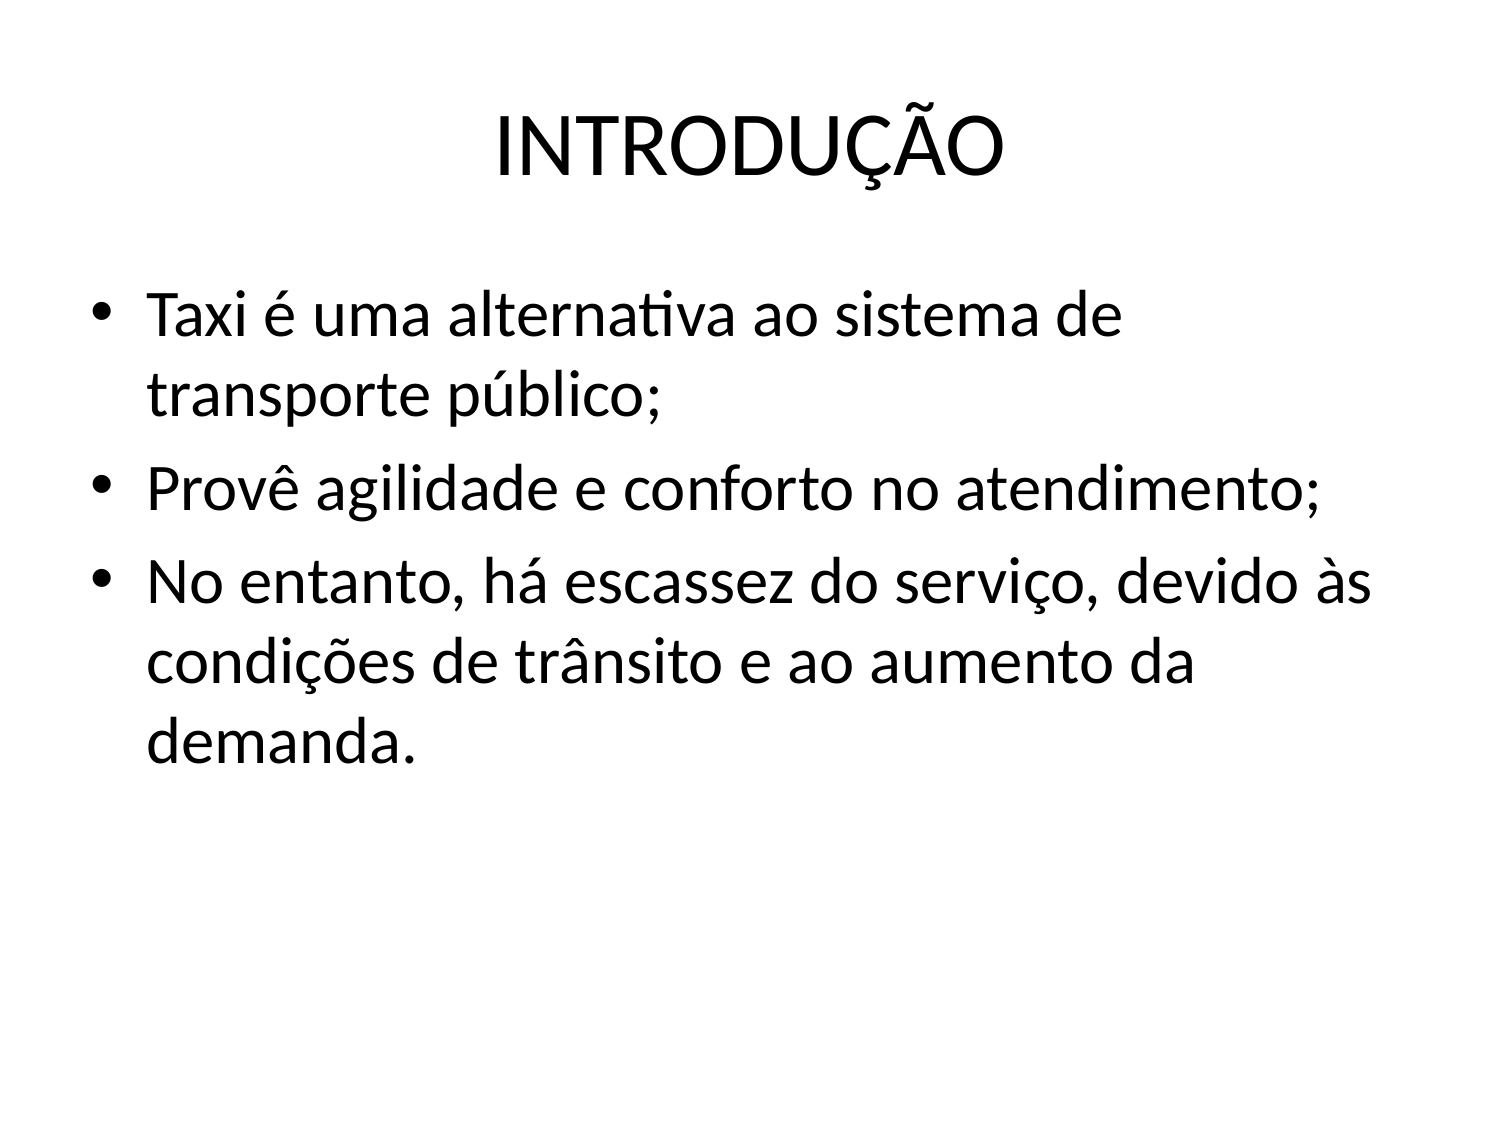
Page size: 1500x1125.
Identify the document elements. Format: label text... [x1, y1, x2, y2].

title INTRODUÇÃO [75, 45, 1425, 233]
list Taxi é uma alternativa ao sistema de transporte público; Provê agilidade e conforto no atendimento; No entanto, há escassez do serviço, devido às condições de trânsito e ao aumento da demanda. [75, 262, 1425, 1005]
